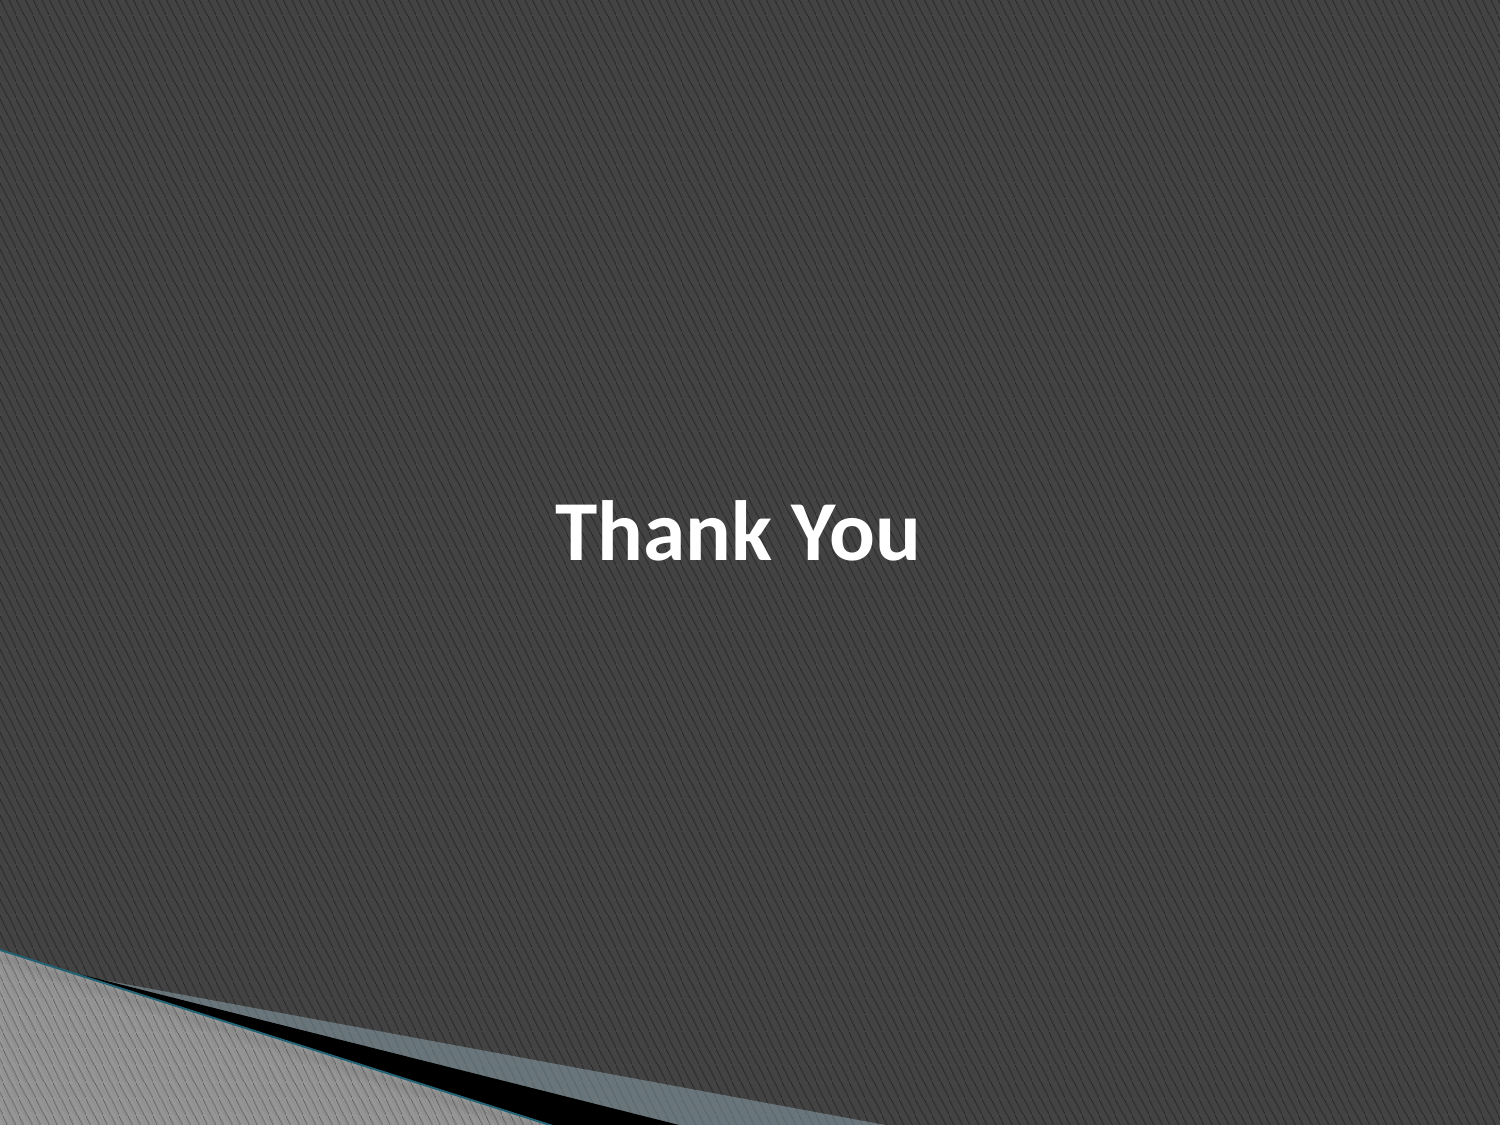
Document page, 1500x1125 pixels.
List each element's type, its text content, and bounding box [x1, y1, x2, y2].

title Thank You [73, 432, 1424, 621]
